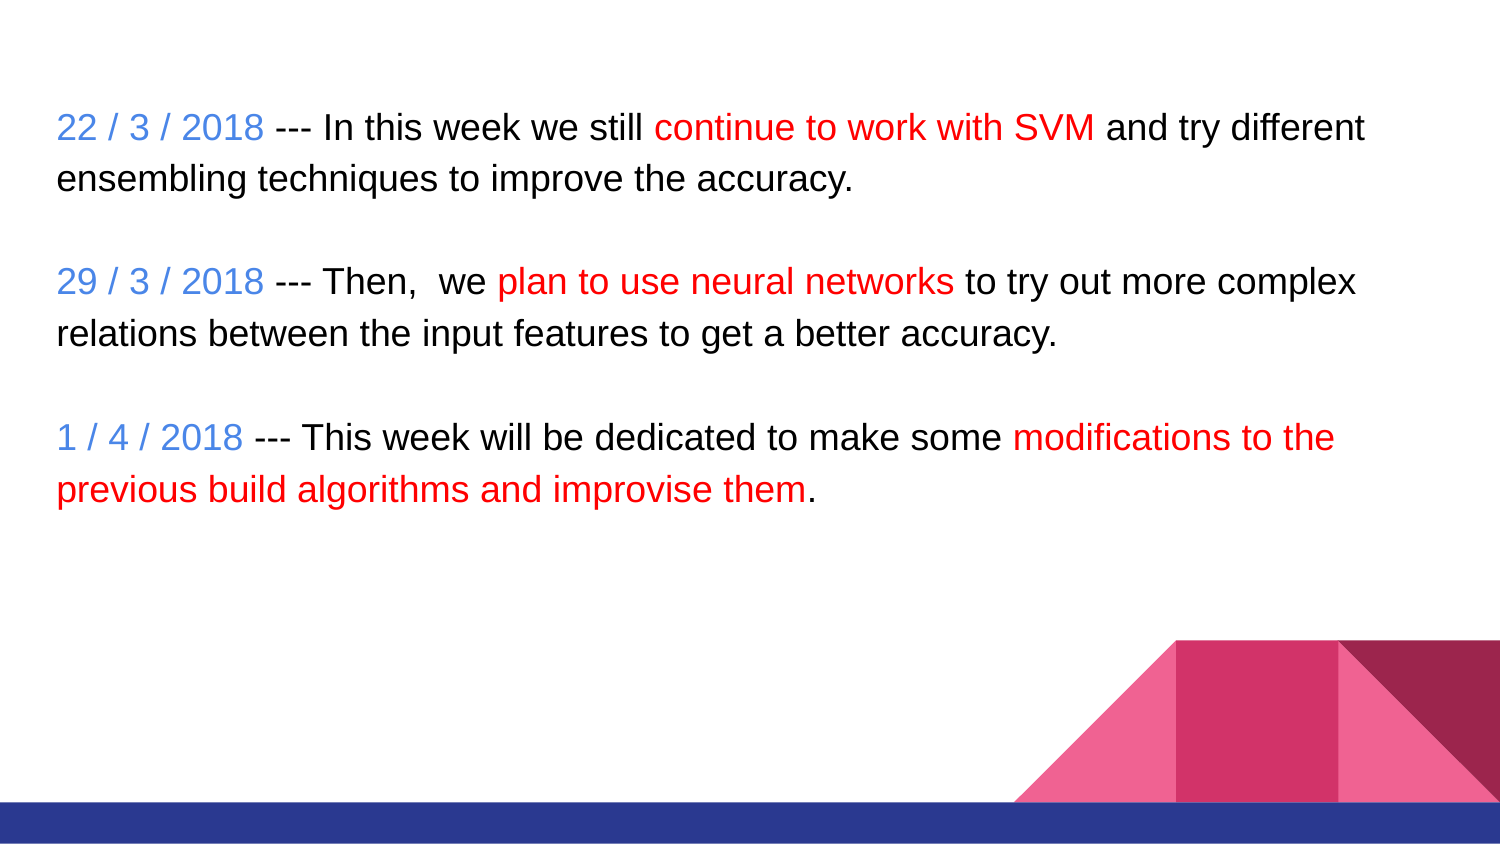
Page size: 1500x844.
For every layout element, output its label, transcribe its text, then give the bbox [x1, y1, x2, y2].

title [51, 67, 1449, 167]
list 22 / 3 / 2018 --- In this week we still continue to work with SVM and try different ensembling techniques to improve the accuracy. 29 / 3 / 2018 --- Then, we plan to use neural networks to try out more complex relations between the input features to get a better accuracy. 1 / 4 / 2018 --- This week will be dedicated to make some modifications to the previous build algorithms and improvise them. [41, 80, 1439, 629]
